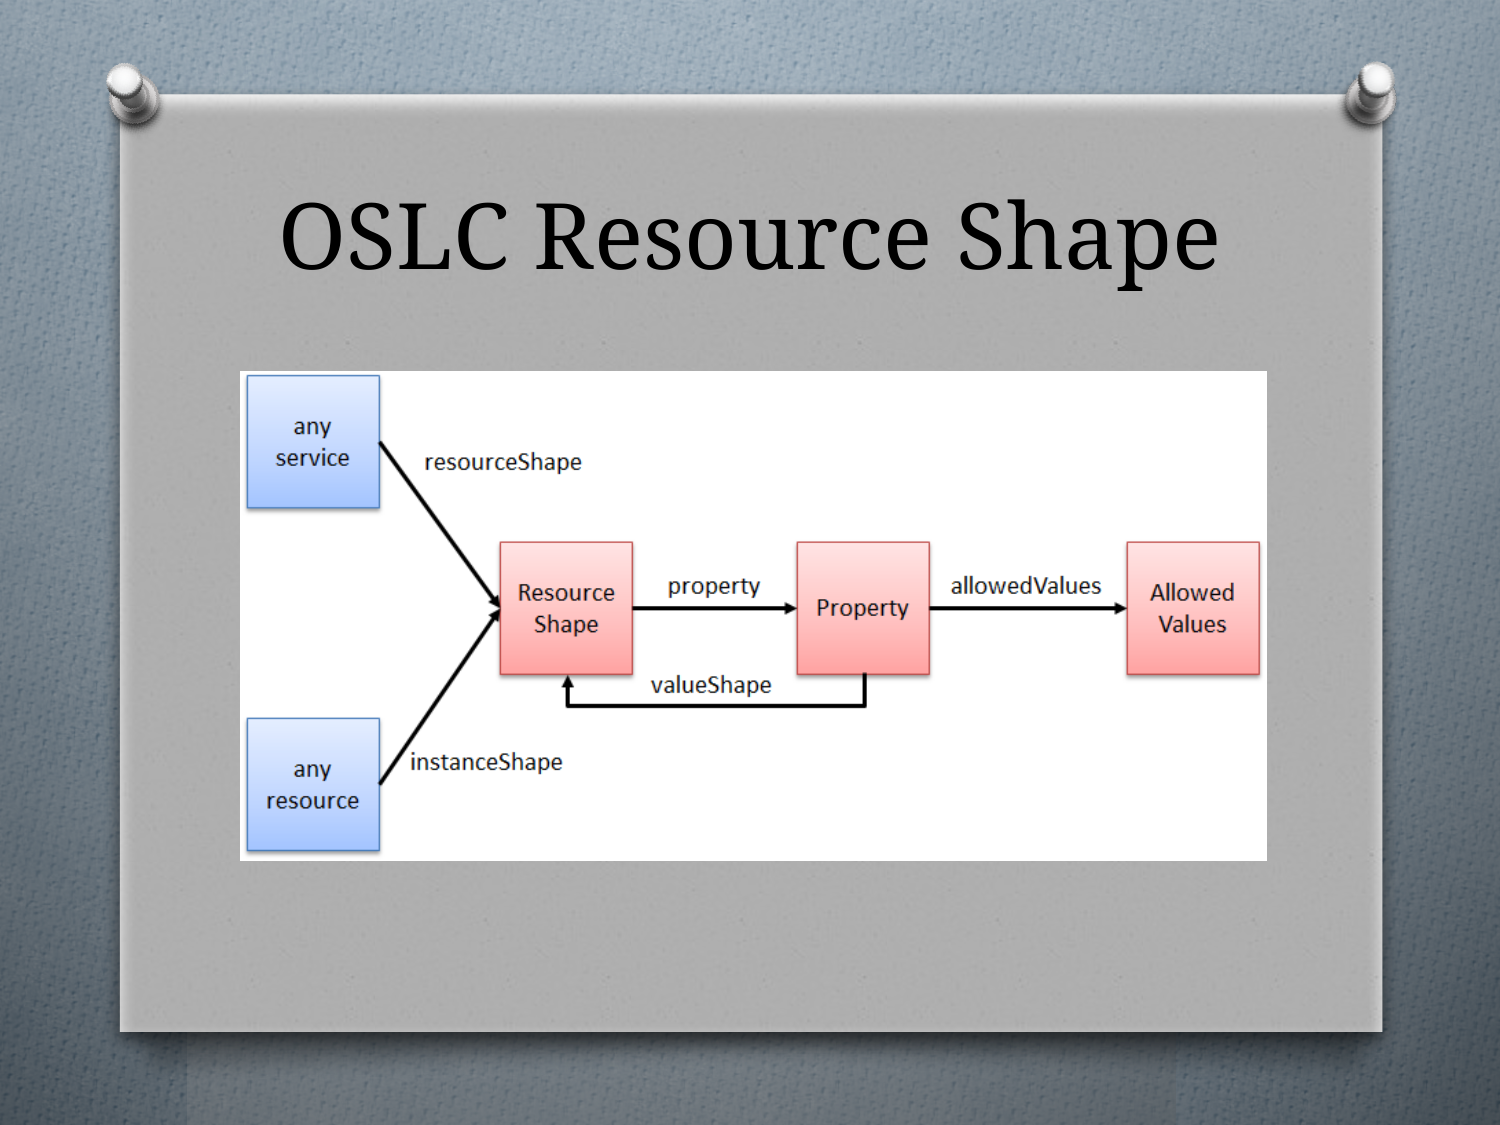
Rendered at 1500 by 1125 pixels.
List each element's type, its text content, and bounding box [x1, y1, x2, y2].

picture [1317, 35, 1439, 156]
picture [239, 370, 1267, 861]
title OSLC Resource Shape [179, 134, 1323, 332]
picture [75, 29, 198, 153]
